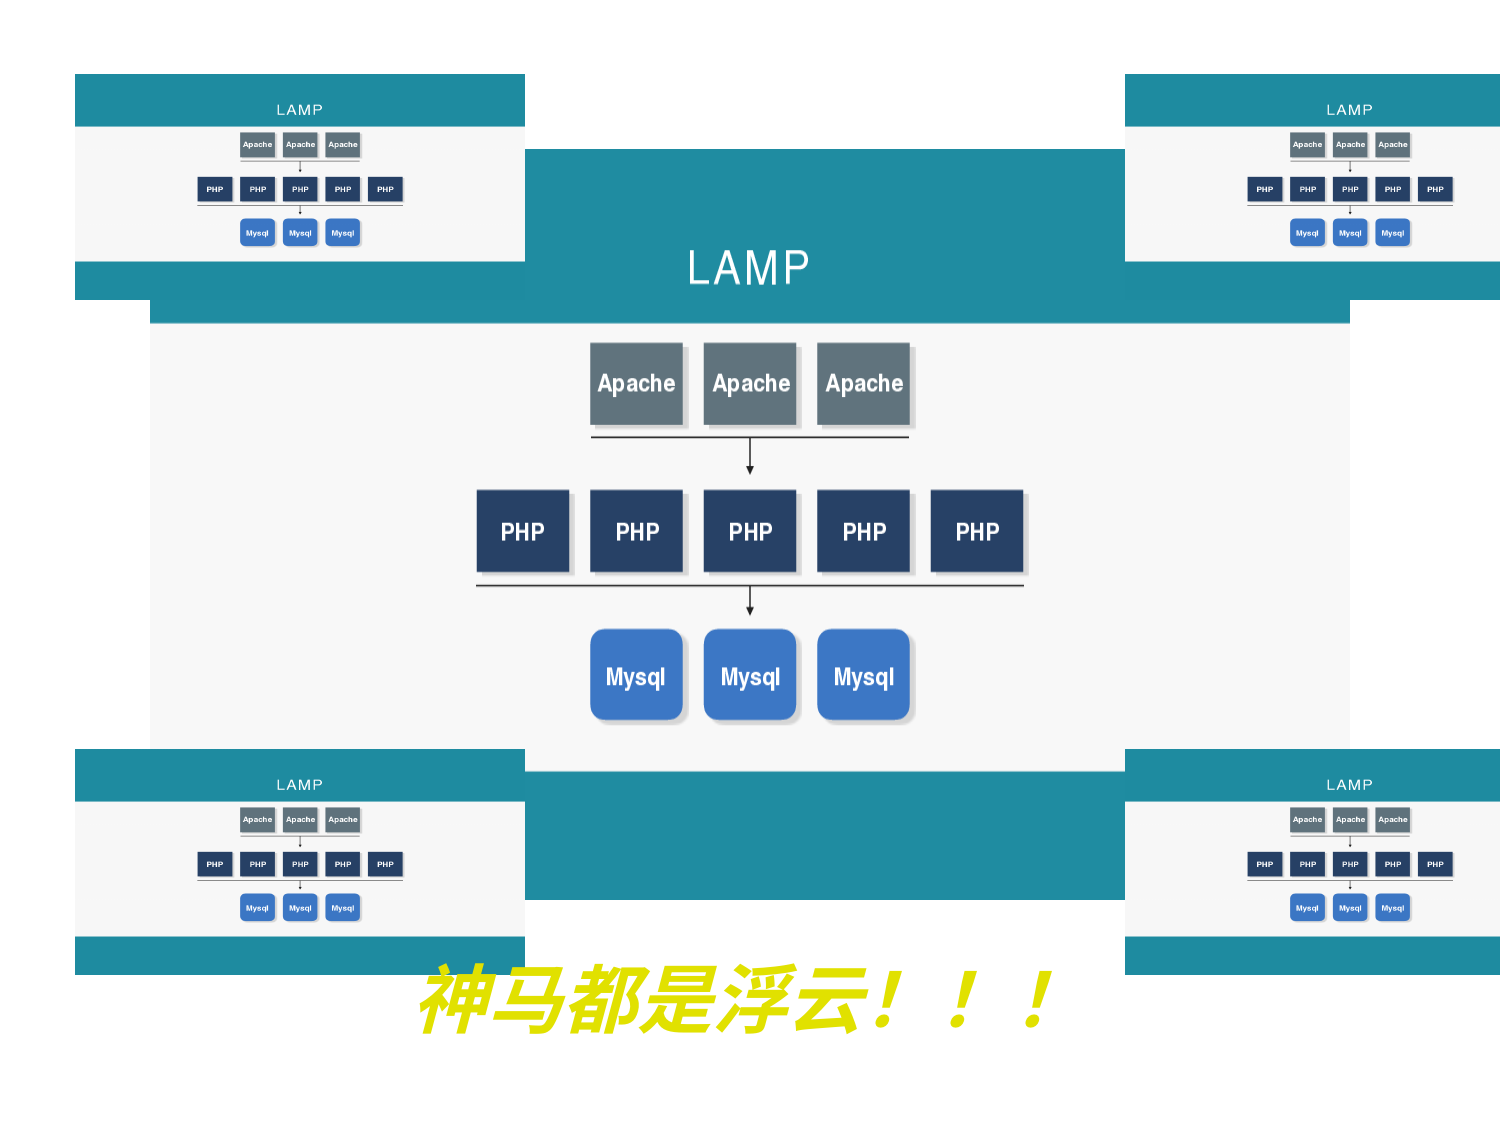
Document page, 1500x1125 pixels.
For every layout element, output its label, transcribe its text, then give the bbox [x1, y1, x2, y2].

picture [74, 74, 1500, 976]
text_box 神马都是浮云！！！ [397, 909, 1103, 1050]
